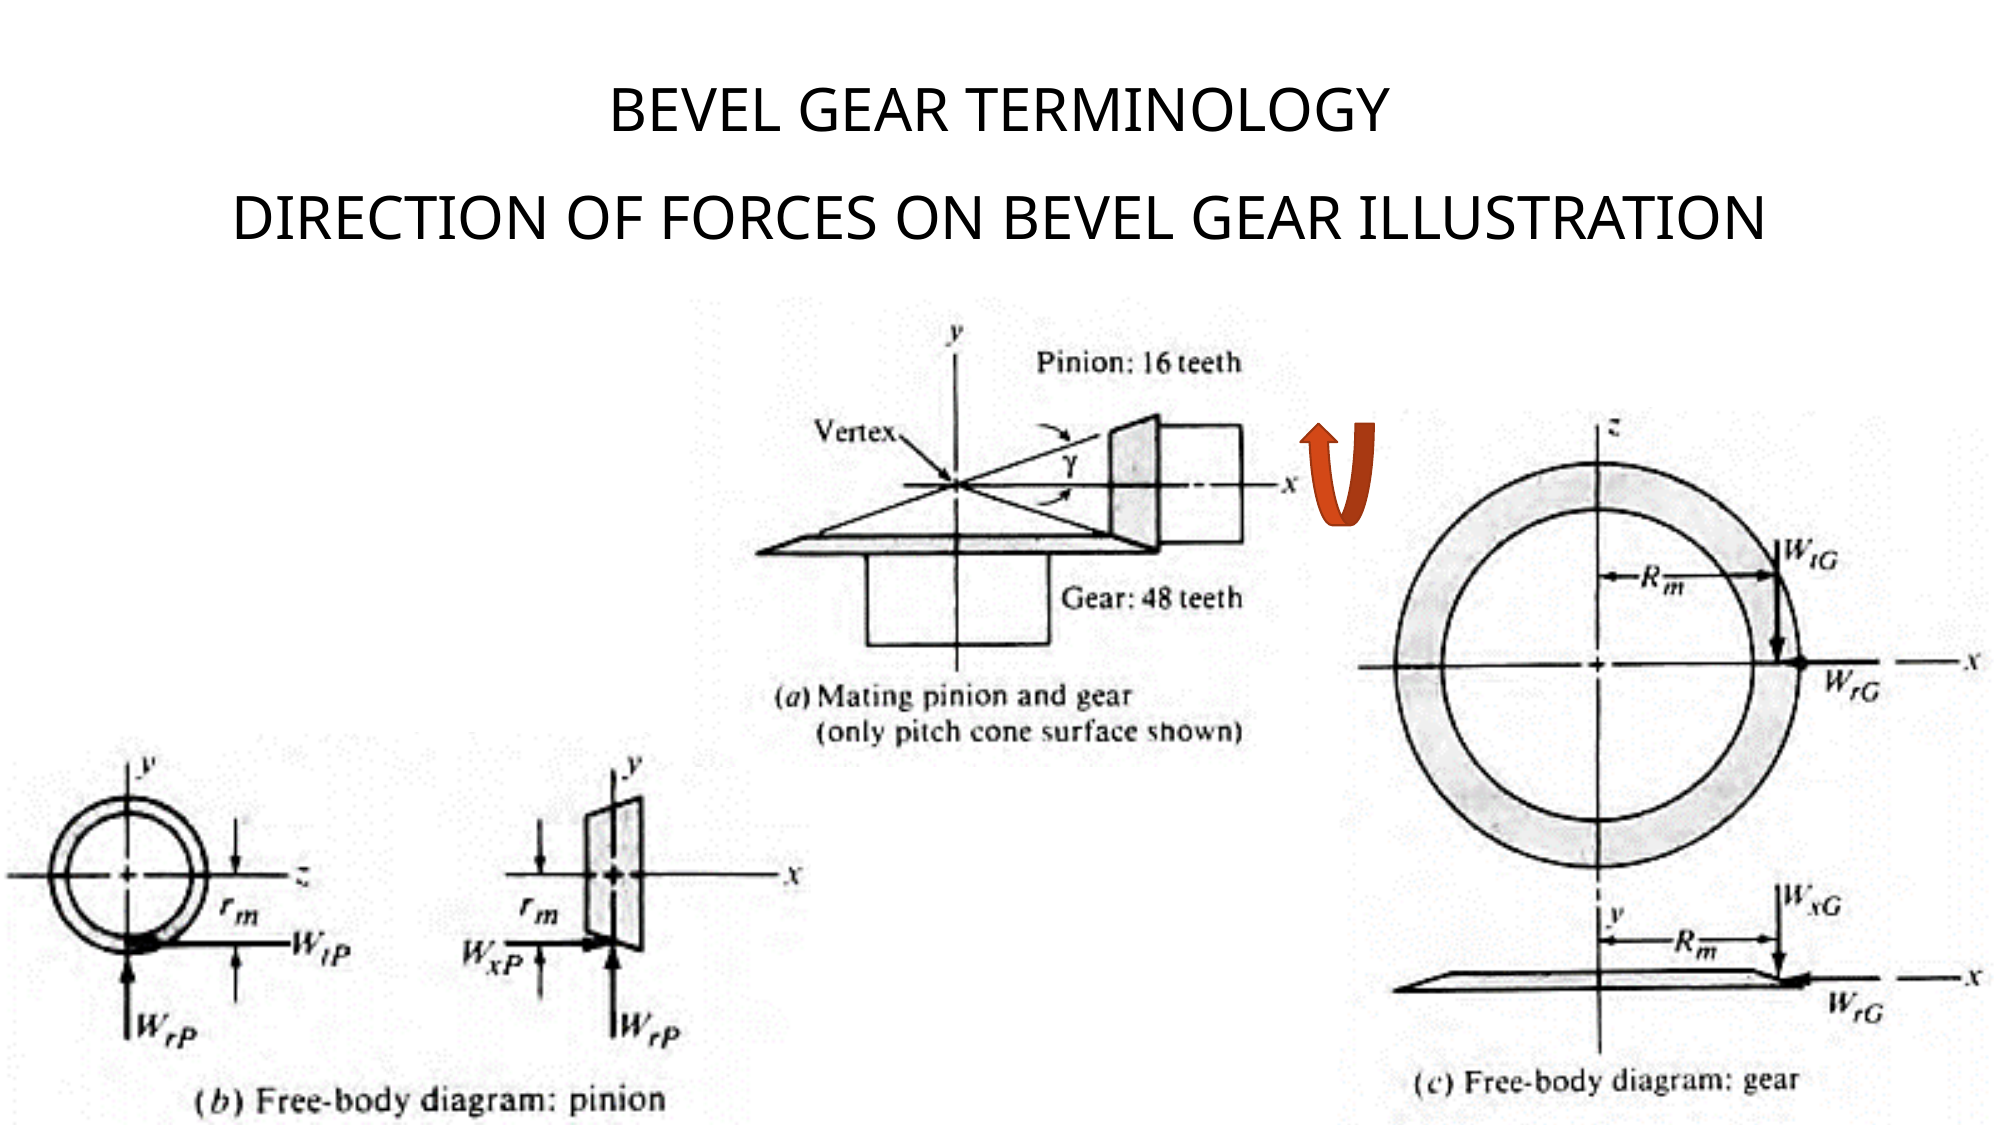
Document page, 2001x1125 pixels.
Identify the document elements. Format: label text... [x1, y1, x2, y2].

text_box BEVEL GEAR Terminology Direction of Forces on Bevel Gear Illustration [0, 0, 2000, 263]
text_box [0, 263, 2000, 1125]
picture [4, 288, 1314, 1124]
picture [1336, 407, 1999, 1125]
text_box [1314, 422, 1335, 527]
